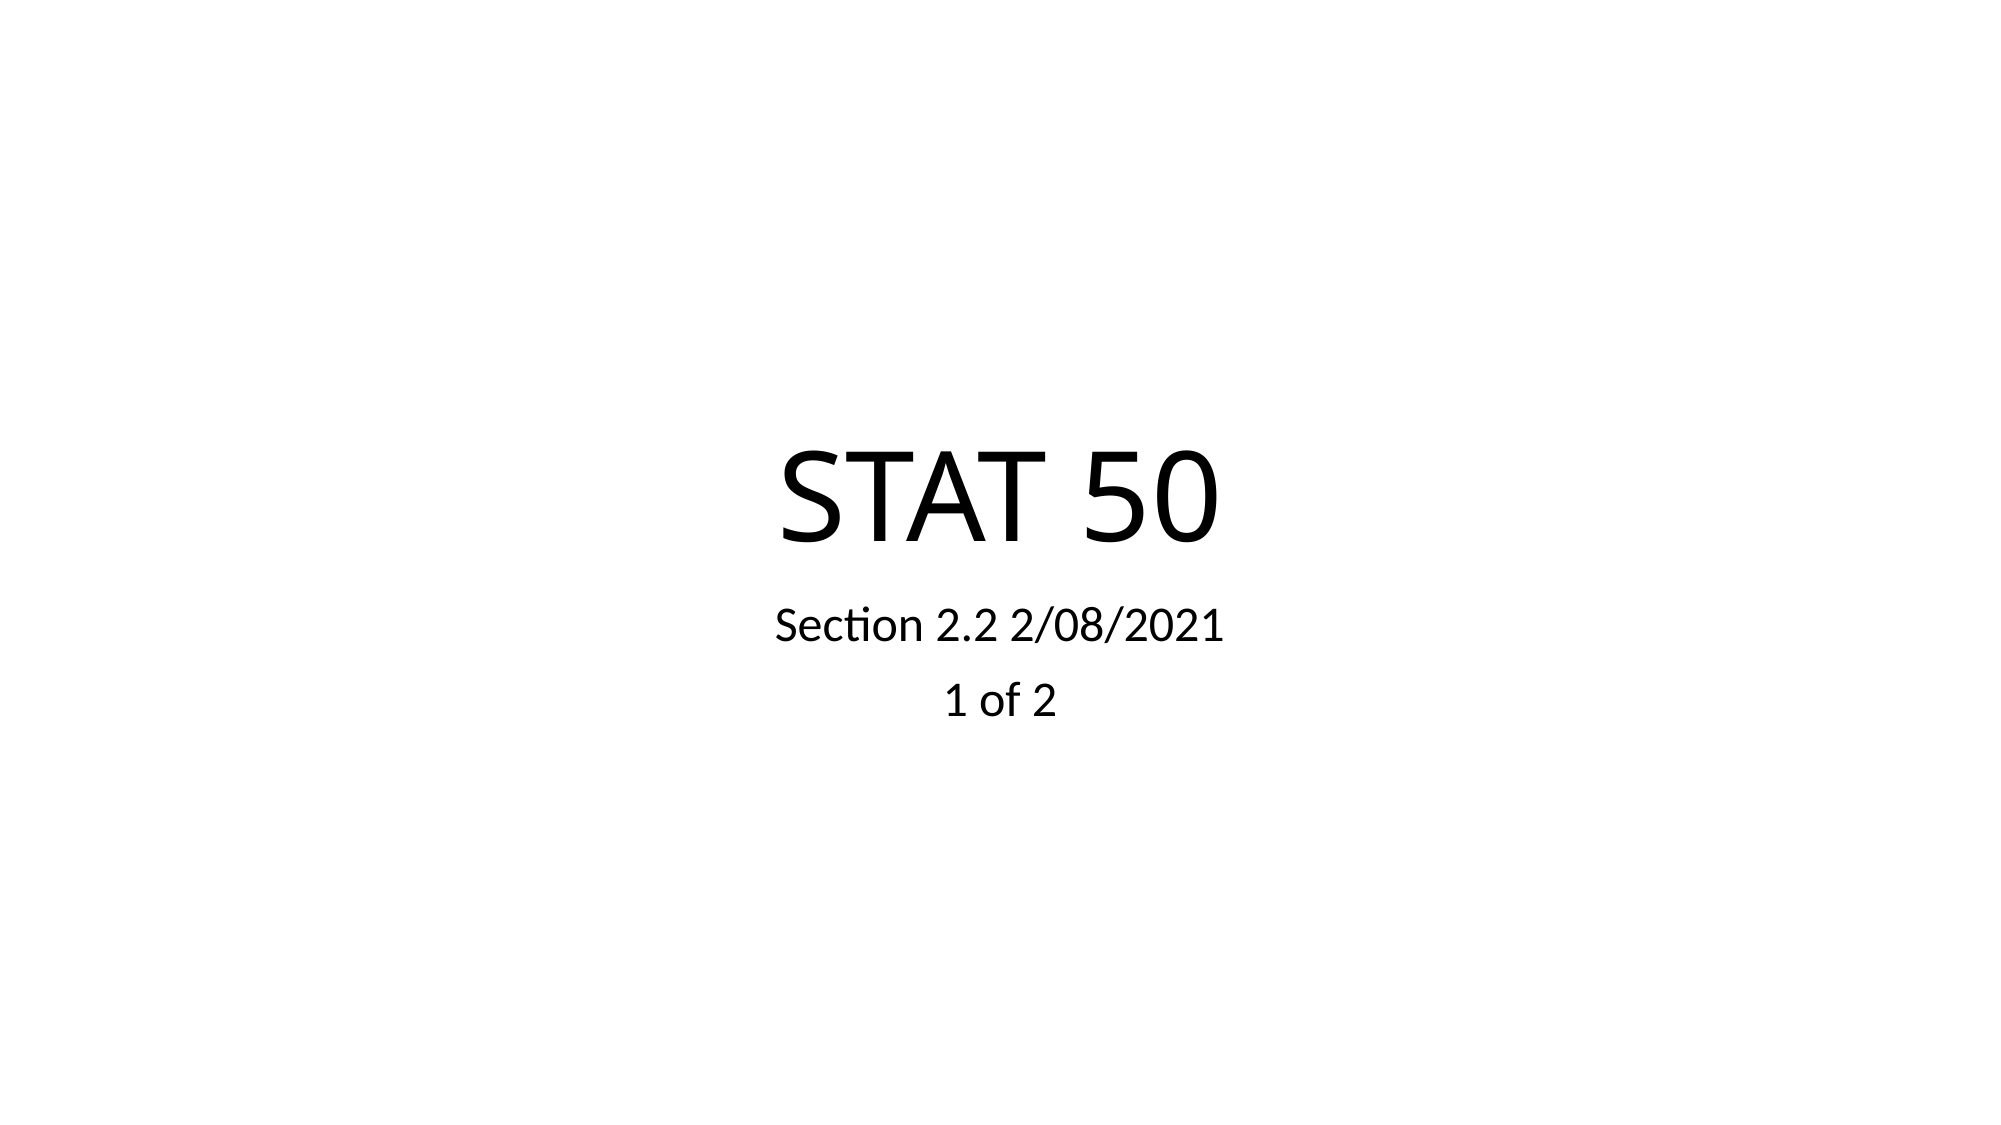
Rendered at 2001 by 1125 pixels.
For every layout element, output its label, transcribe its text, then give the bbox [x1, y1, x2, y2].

title STAT 50 [249, 184, 1750, 576]
subtitle Section 2.2 2/08/2021 1 of 2 [249, 590, 1750, 863]
